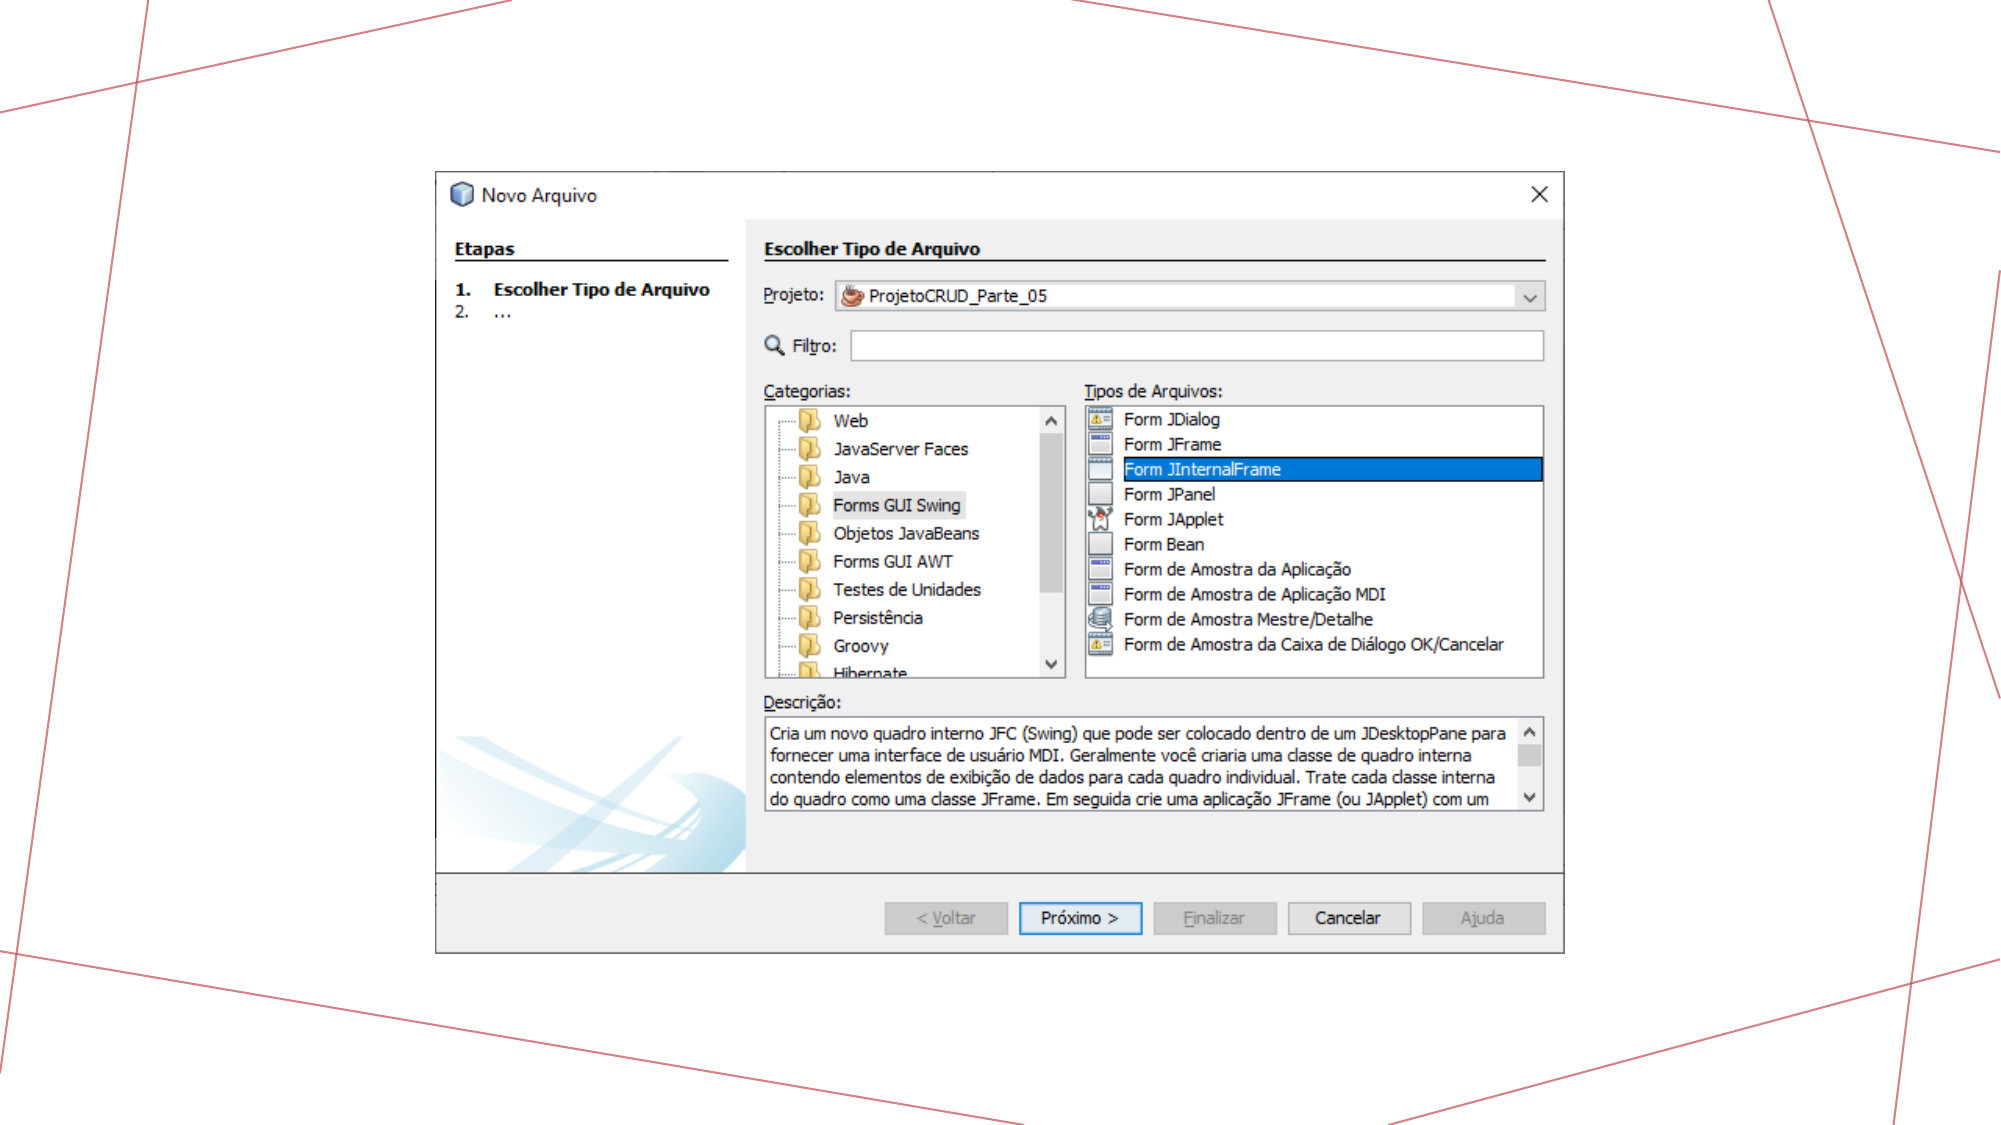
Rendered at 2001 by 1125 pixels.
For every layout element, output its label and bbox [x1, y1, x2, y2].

picture [435, 170, 1565, 954]
